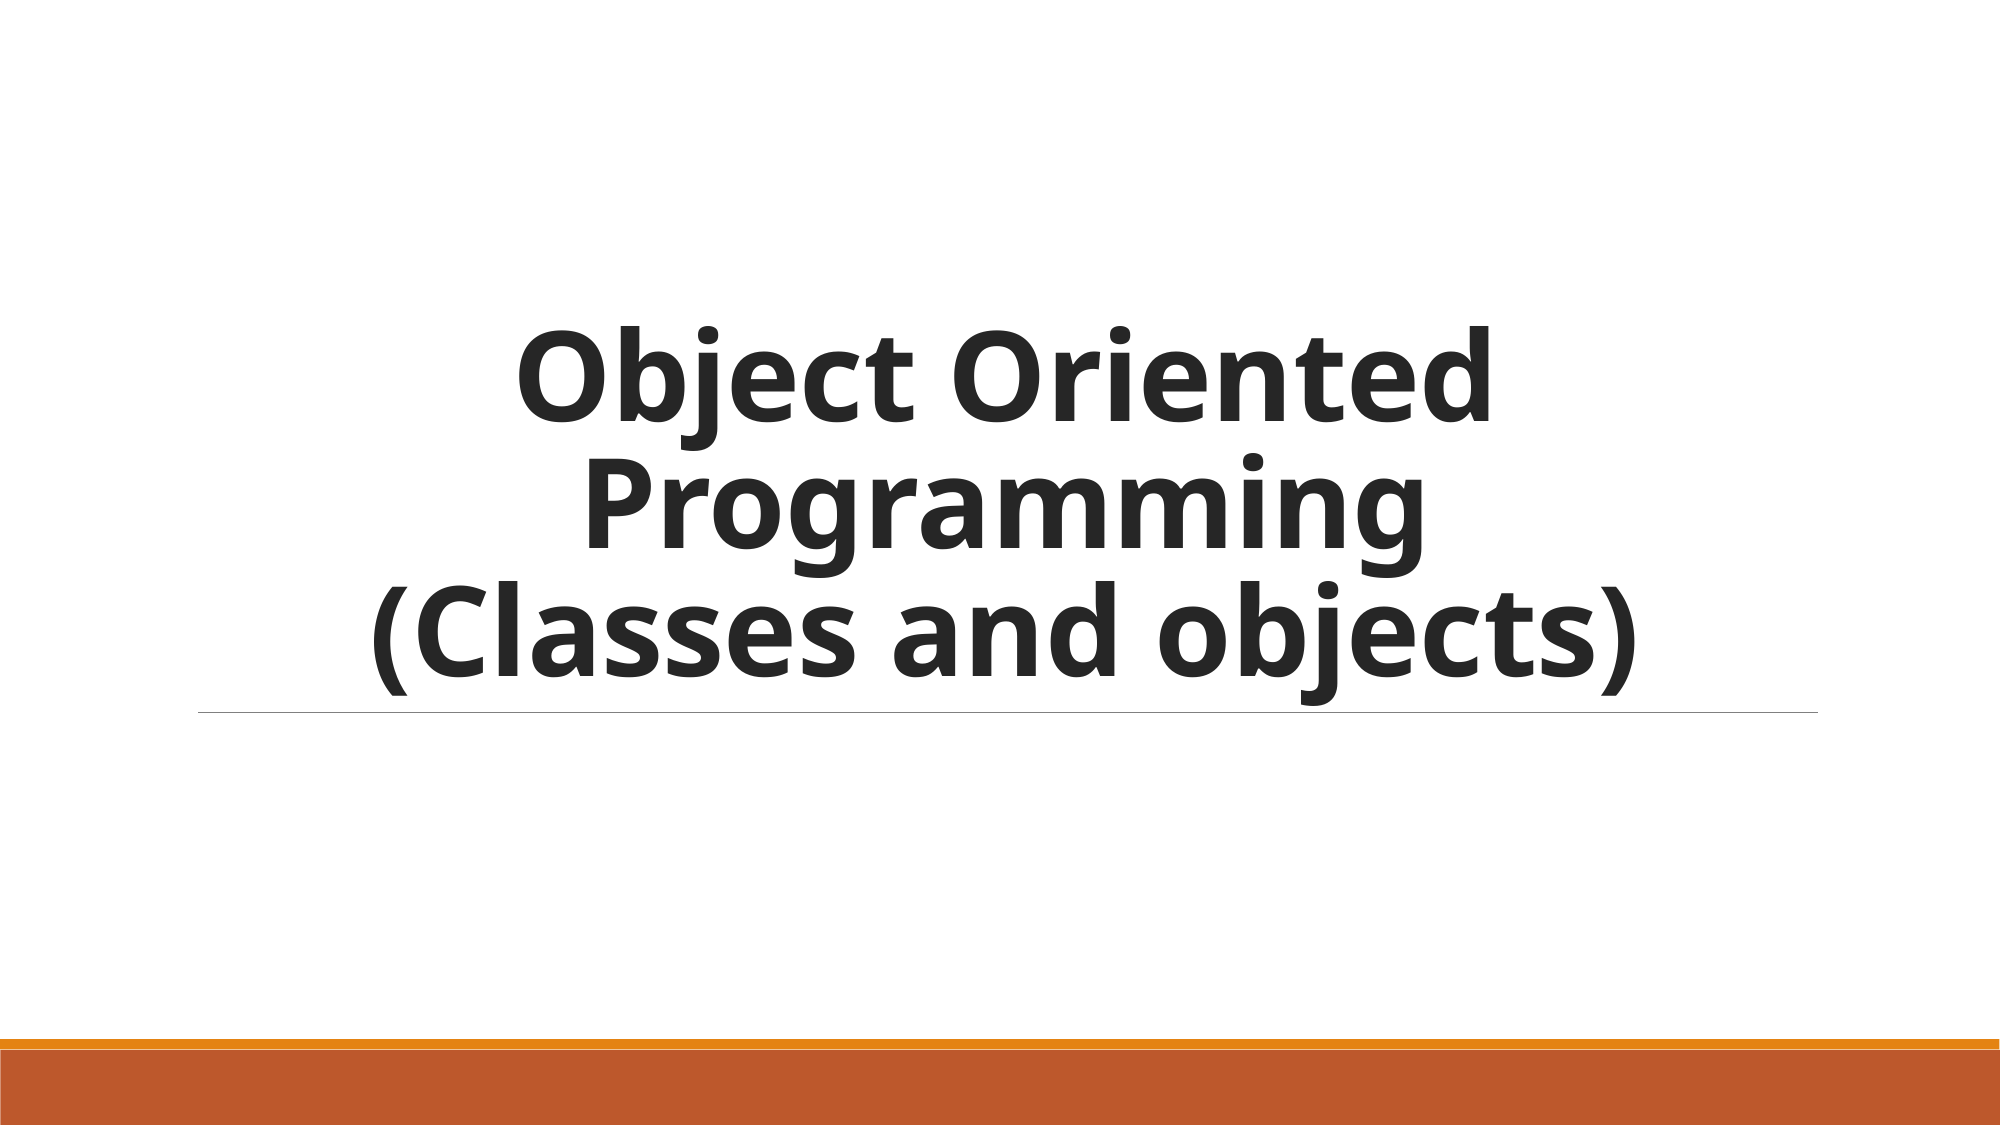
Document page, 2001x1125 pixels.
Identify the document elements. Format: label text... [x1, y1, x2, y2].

title Object Oriented Programming (Classes and objects) [180, 124, 1830, 710]
